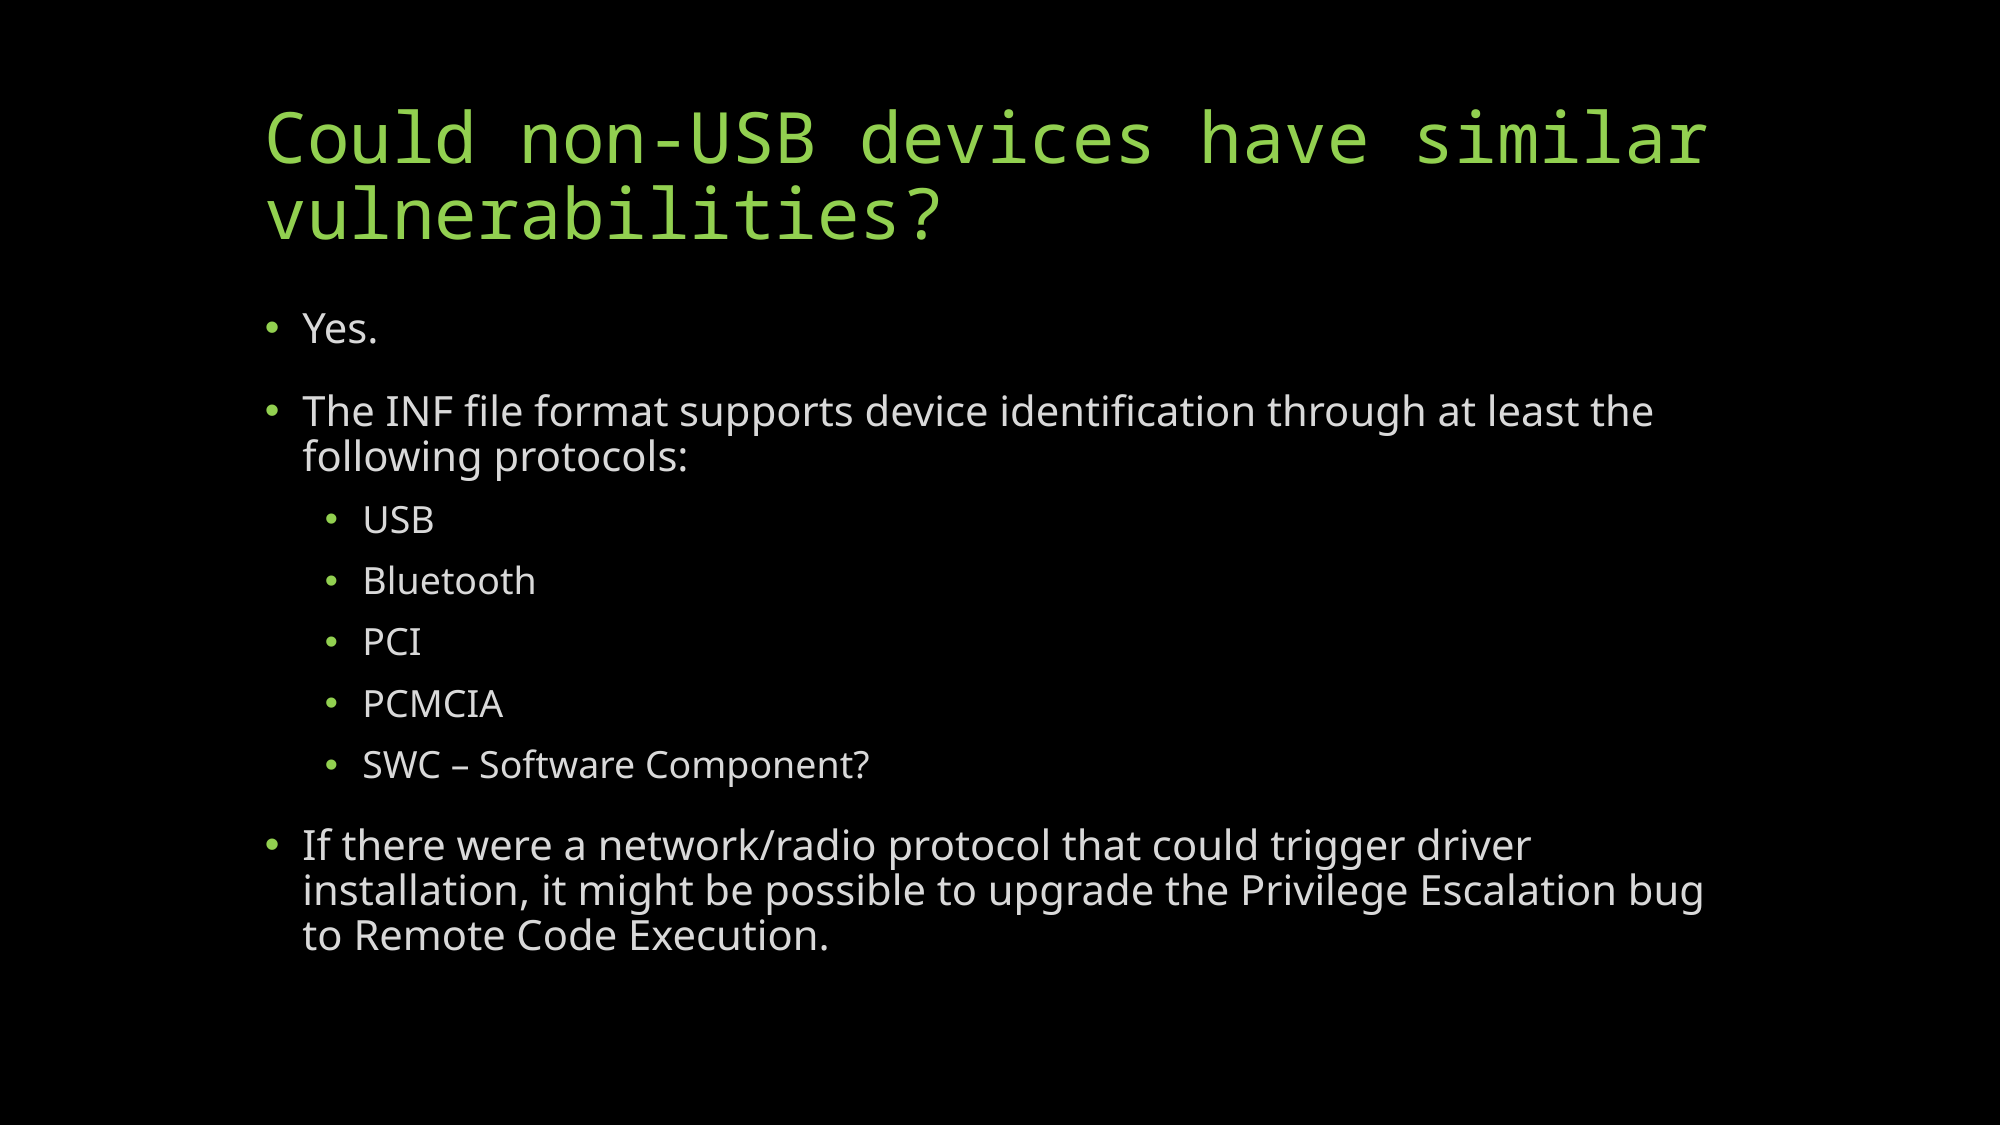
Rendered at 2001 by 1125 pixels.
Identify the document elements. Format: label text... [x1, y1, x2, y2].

list Yes. The INF file format supports device identification through at least the following protocols: USB Bluetooth PCI PCMCIA SWC – Software Component? If there were a network/radio protocol that could trigger driver installation, it might be possible to upgrade the Privilege Escalation bug to Remote Code Execution. [249, 299, 1750, 1000]
title Could non-USB devices have similar vulnerabilities? [249, 75, 1750, 263]
